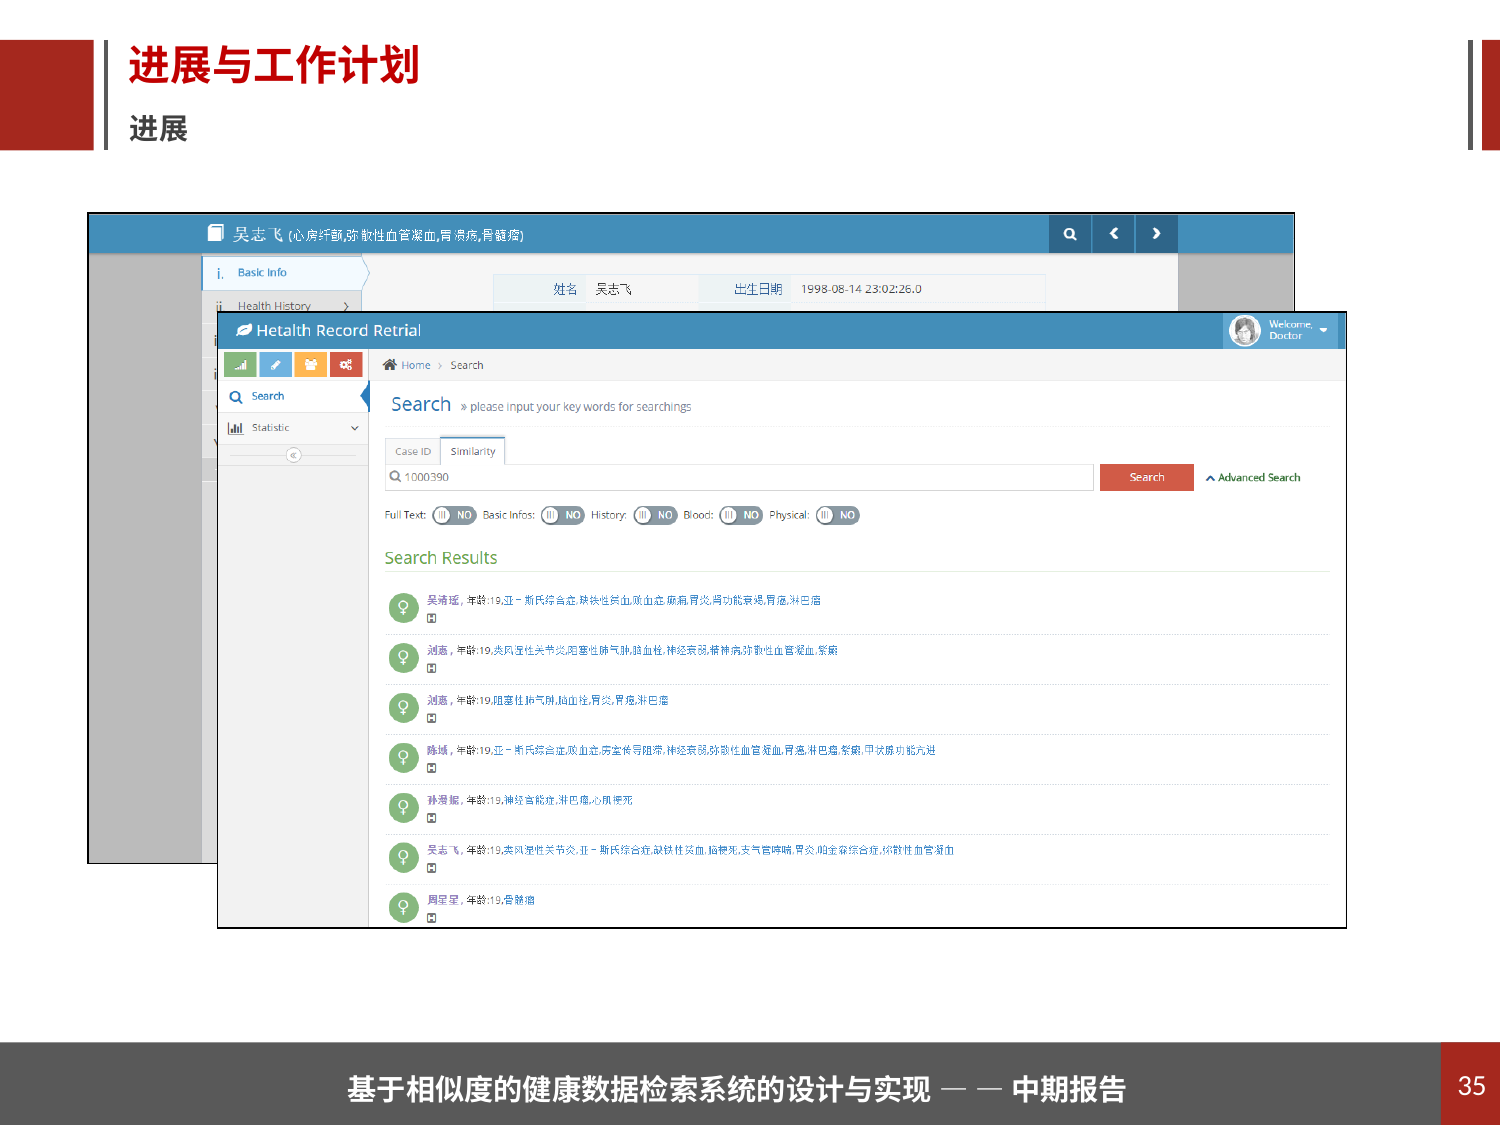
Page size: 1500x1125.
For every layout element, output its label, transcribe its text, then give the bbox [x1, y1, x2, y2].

text_box 进展 [115, 102, 758, 153]
picture [88, 213, 1346, 928]
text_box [0, 39, 106, 151]
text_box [1470, 39, 1500, 151]
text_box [0, 1042, 1500, 1125]
text_box 进展与工作计划 [128, 38, 422, 90]
text_box [75, 26, 648, 151]
